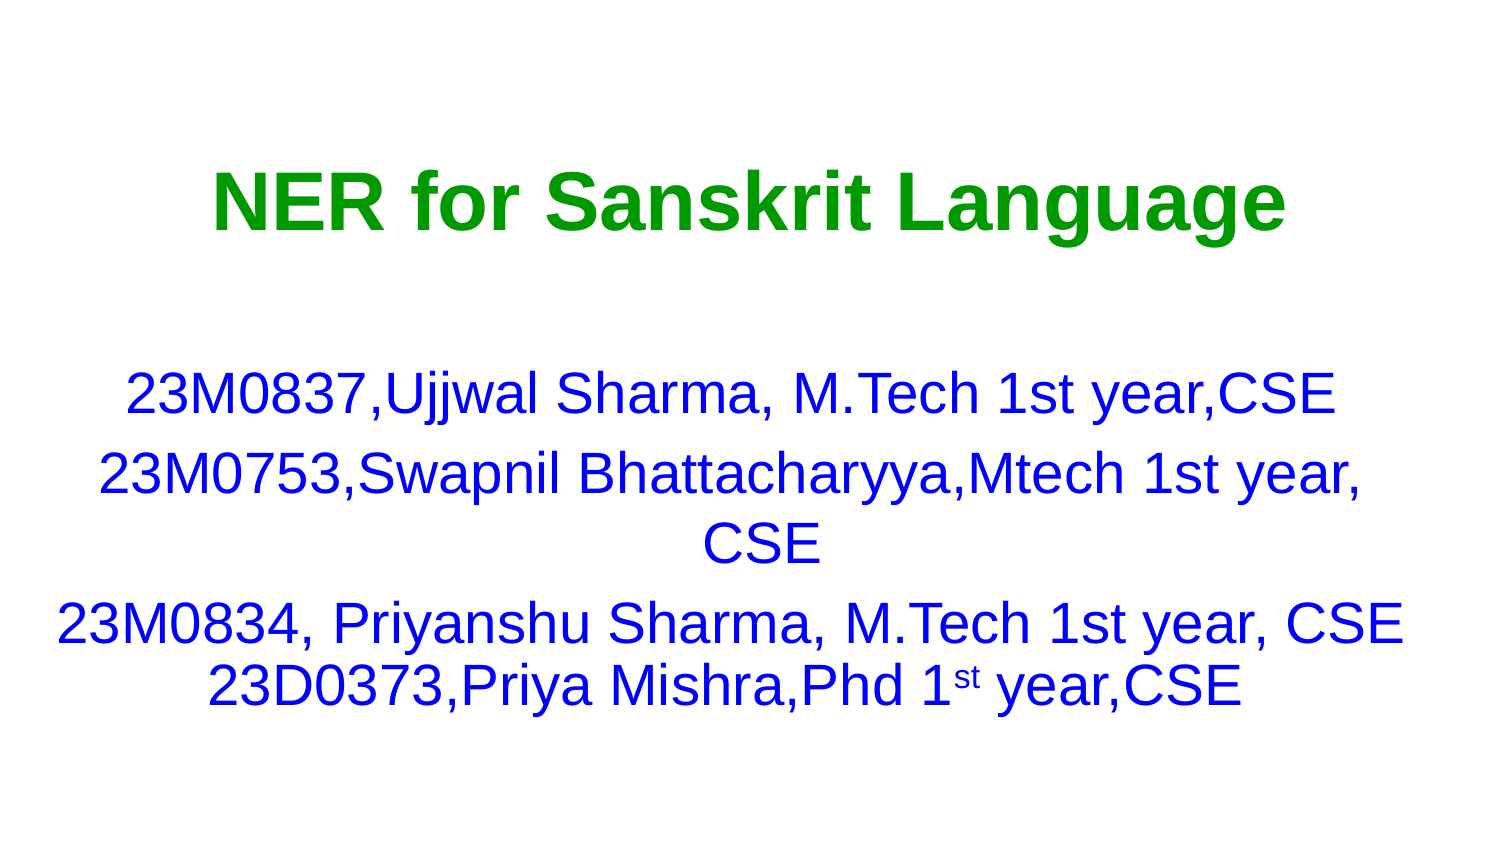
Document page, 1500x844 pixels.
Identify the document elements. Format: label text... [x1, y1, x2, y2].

title NER for Sanskrit Language [37, 61, 1463, 334]
subtitle 23M0837,Ujjwal Sharma, M.Tech 1st year,CSE 23M0753,Swapnil Bhattacharyya,Mtech 1st year, CSE 23M0834, Priyanshu Sharma, M.Tech 1st year, CSE 23D0373,Priya Mishra,Phd 1st year,CSE [19, 348, 1432, 844]
